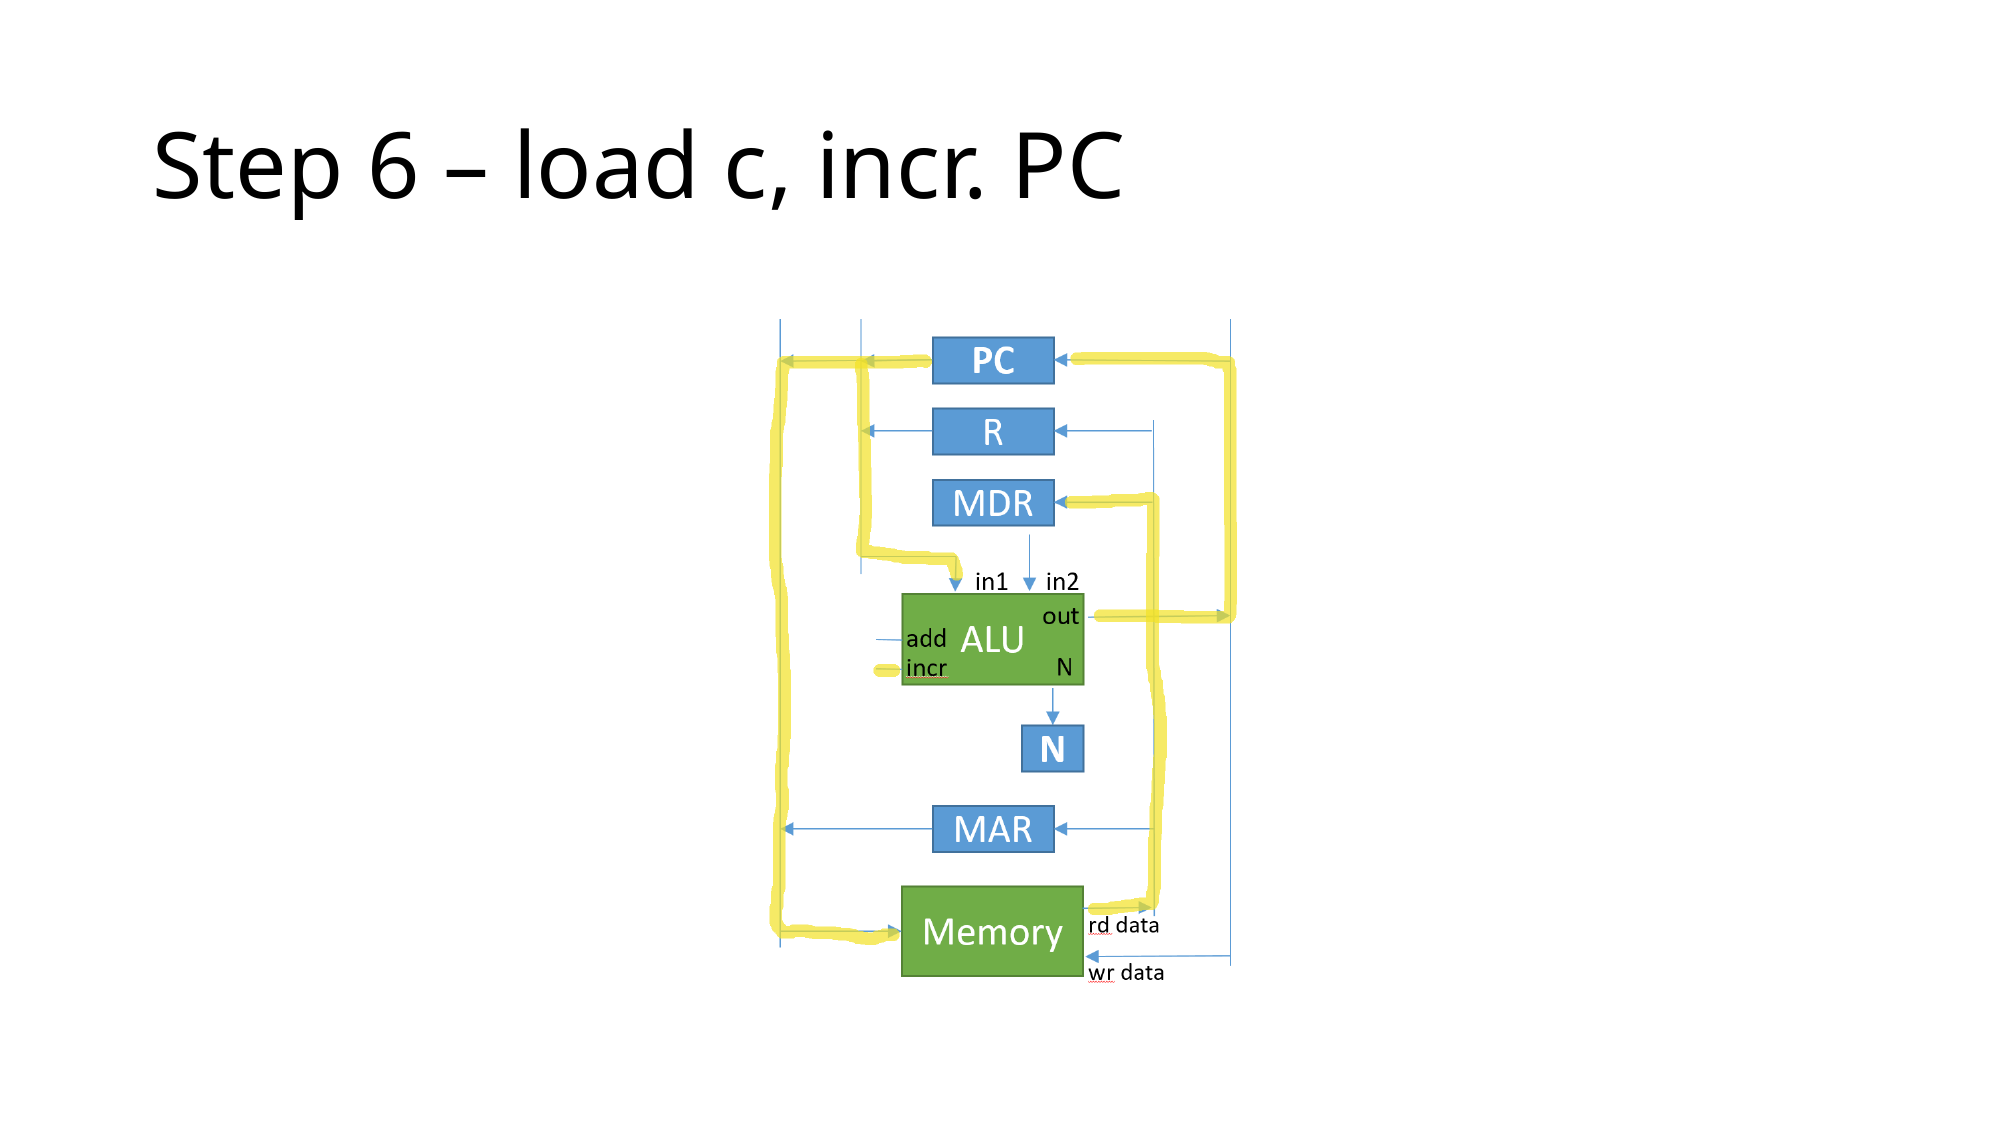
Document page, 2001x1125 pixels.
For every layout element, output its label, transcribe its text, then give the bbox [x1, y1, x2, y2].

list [652, 299, 1347, 1014]
title Step 6 – load c, incr. PC [137, 59, 1863, 278]
